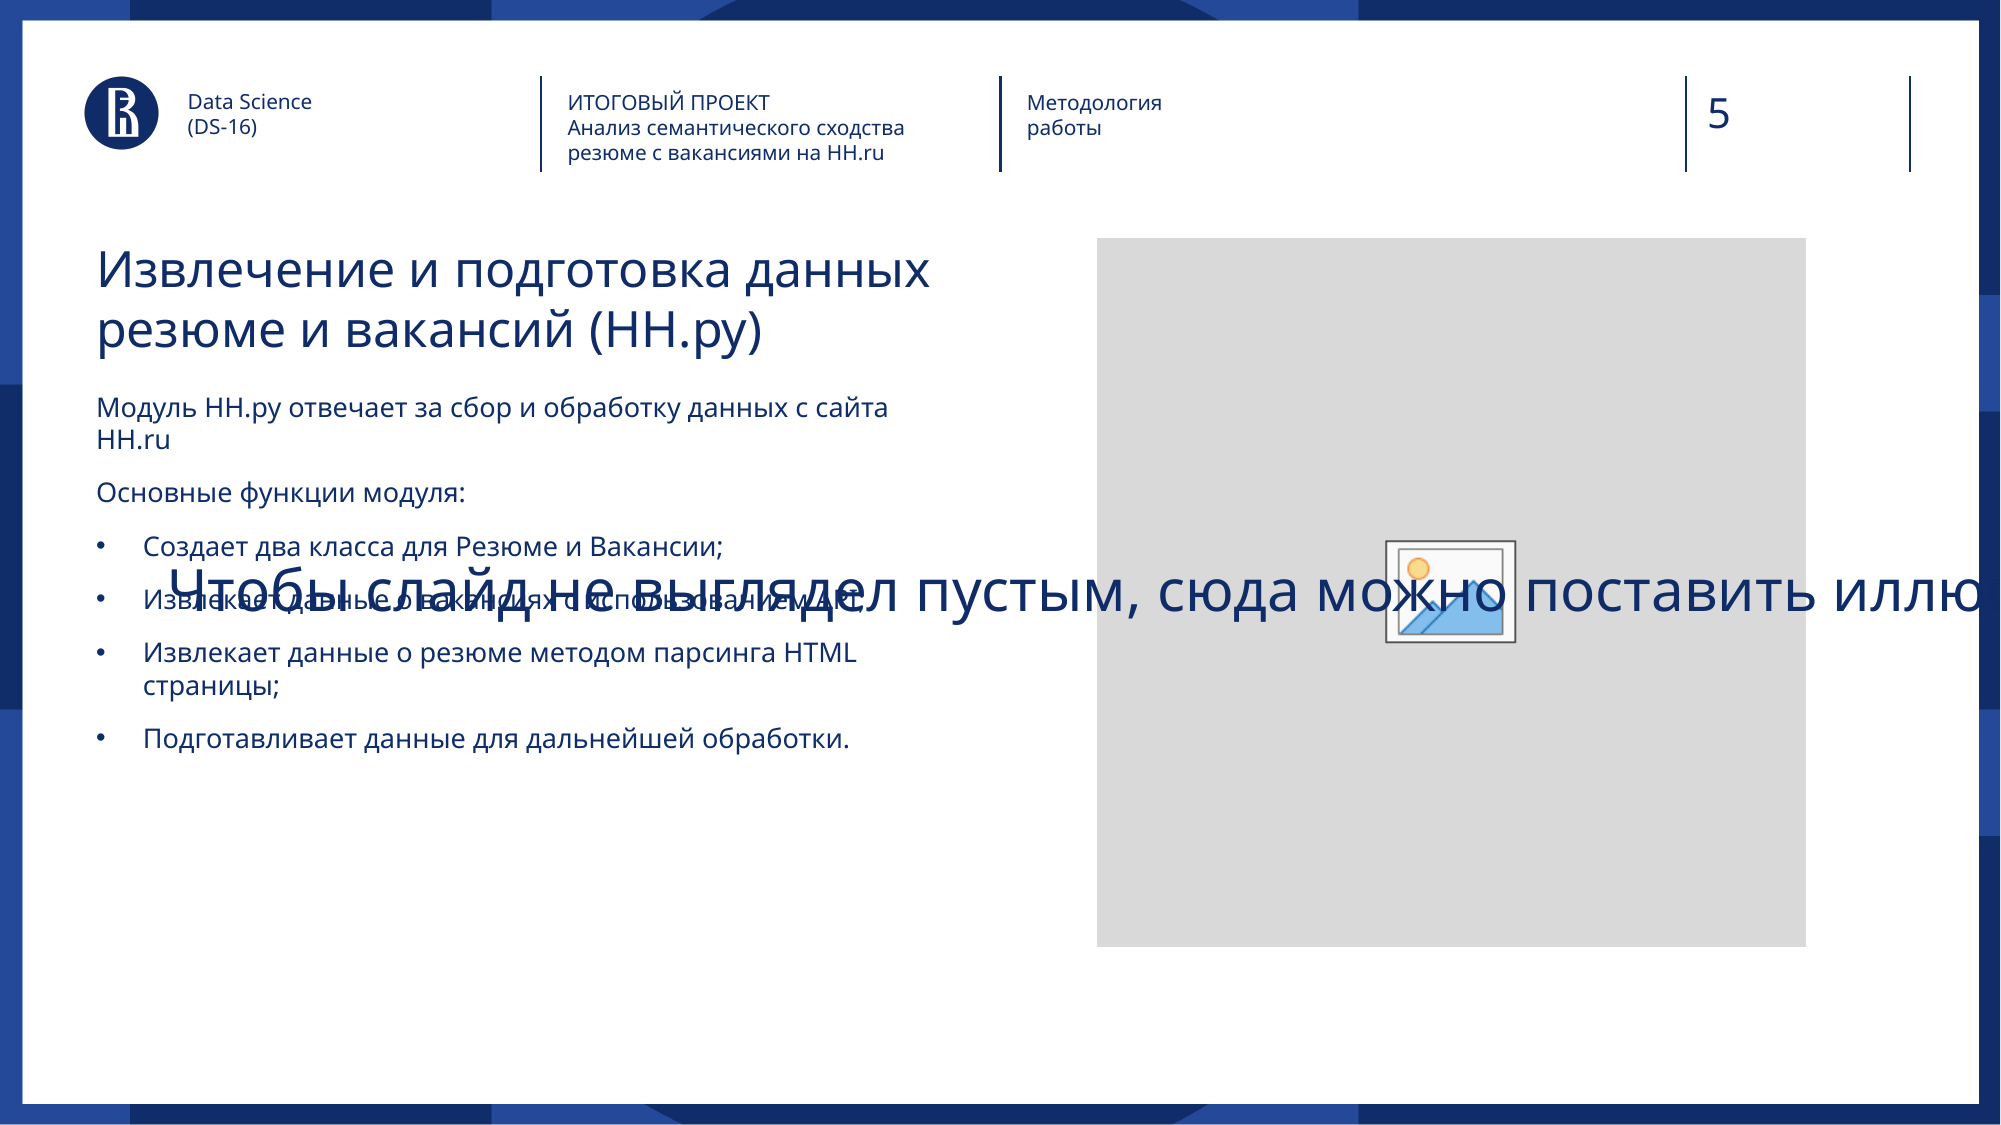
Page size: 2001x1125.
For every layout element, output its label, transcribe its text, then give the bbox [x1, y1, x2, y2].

picture [0, 0, 2001, 1125]
list Методология работы [1026, 90, 1367, 157]
list ИТОГОВЫЙ ПРОЕКТ Анализ семантического сходства резюме с вакансиями на HH.ru [567, 90, 907, 157]
title Извлечение и подготовка данных резюме и вакансий (HH.py) [96, 237, 957, 365]
list Data Science (DS-16) [187, 88, 500, 157]
list Модуль HH.py отвечает за сбор и обработку данных с сайта HH.ru Основные функции модуля: Создает два класса для Резюме и Вакансии; Извлекает данные о вакансиях с использованием API; Извлекает данные о резюме методом парсинга HTML страницы; Подготавливает данные для дальнейшей обработки. [96, 390, 957, 947]
